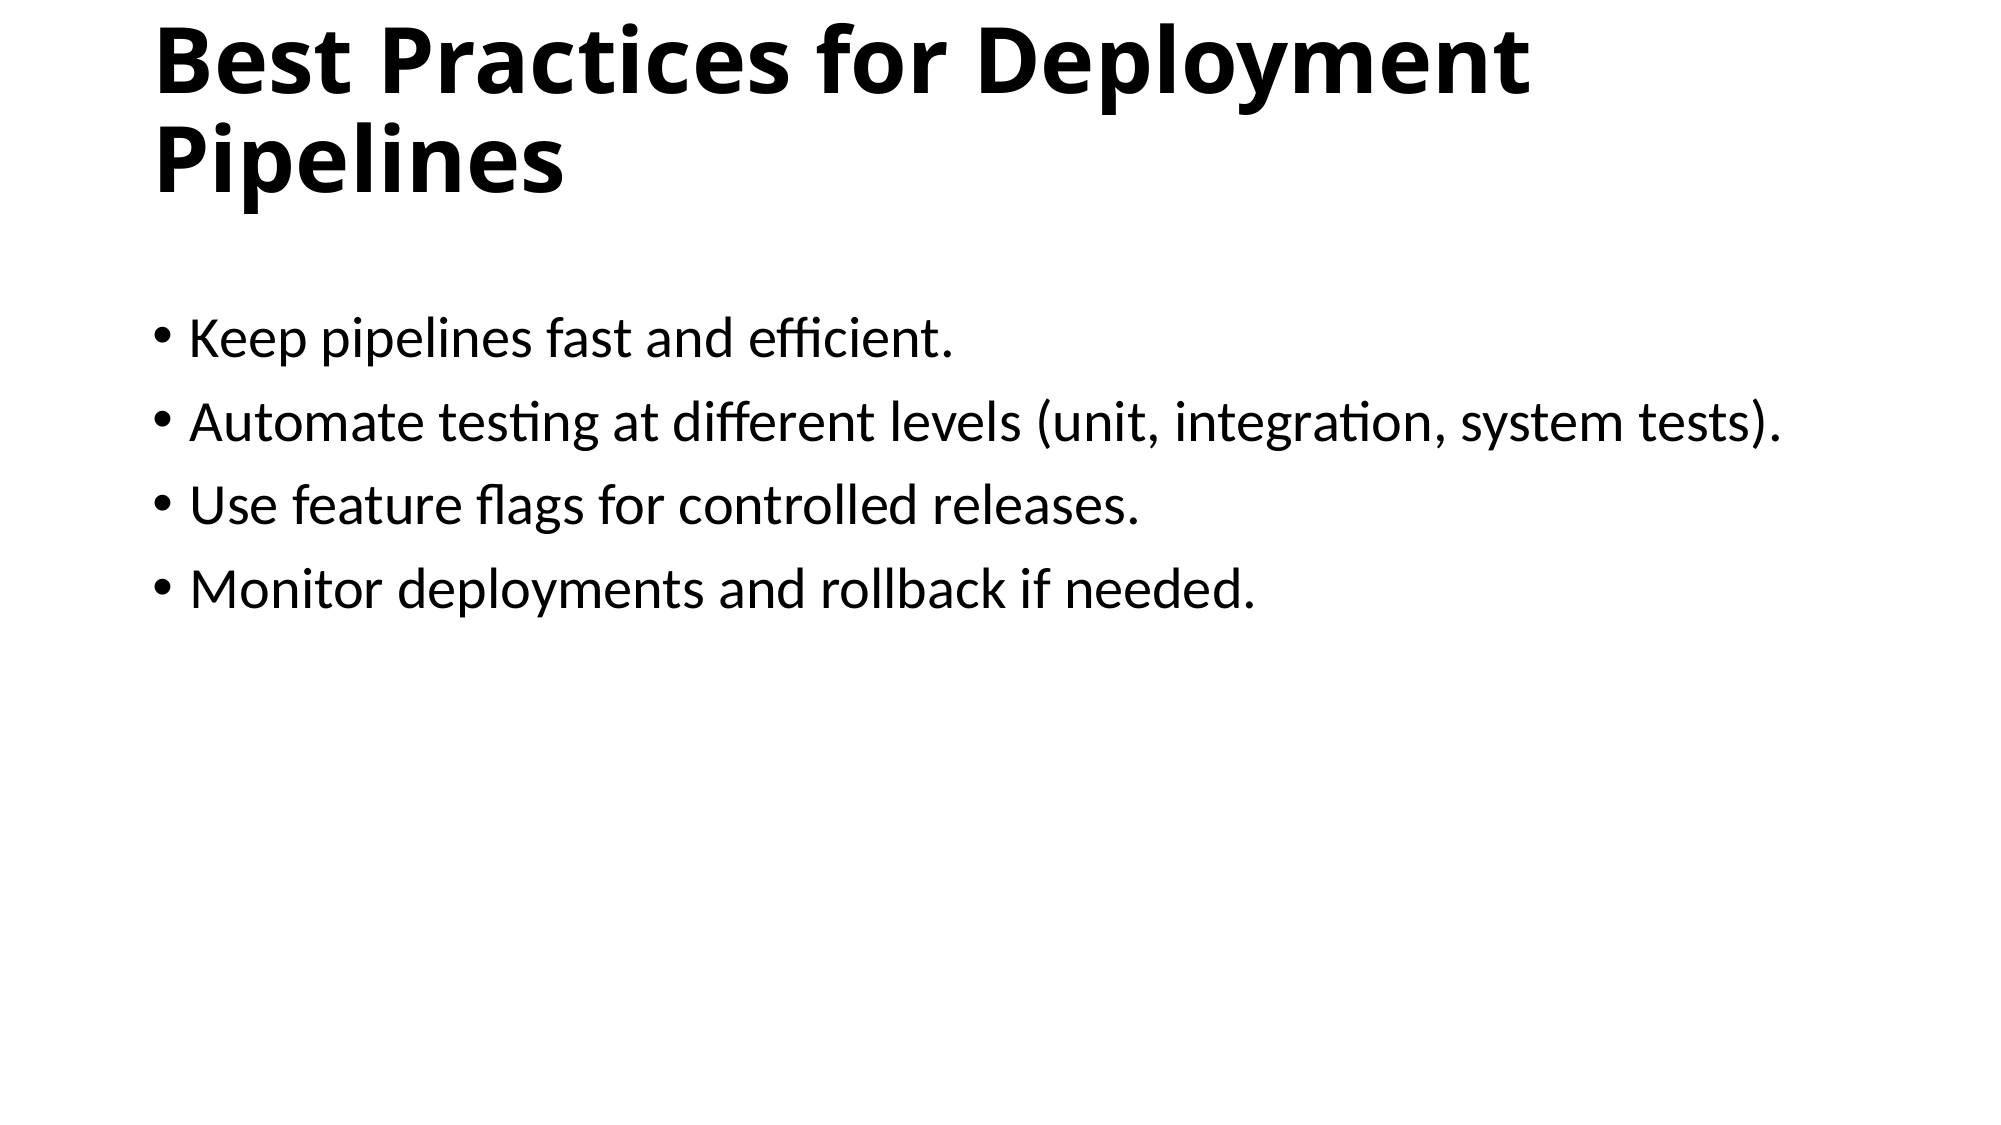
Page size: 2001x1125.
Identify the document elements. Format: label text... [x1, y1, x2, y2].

list Keep pipelines fast and efficient. Automate testing at different levels (unit, integration, system tests). Use feature flags for controlled releases. Monitor deployments and rollback if needed. [137, 299, 1863, 1014]
title Best Practices for Deployment Pipelines [137, 59, 1863, 278]
